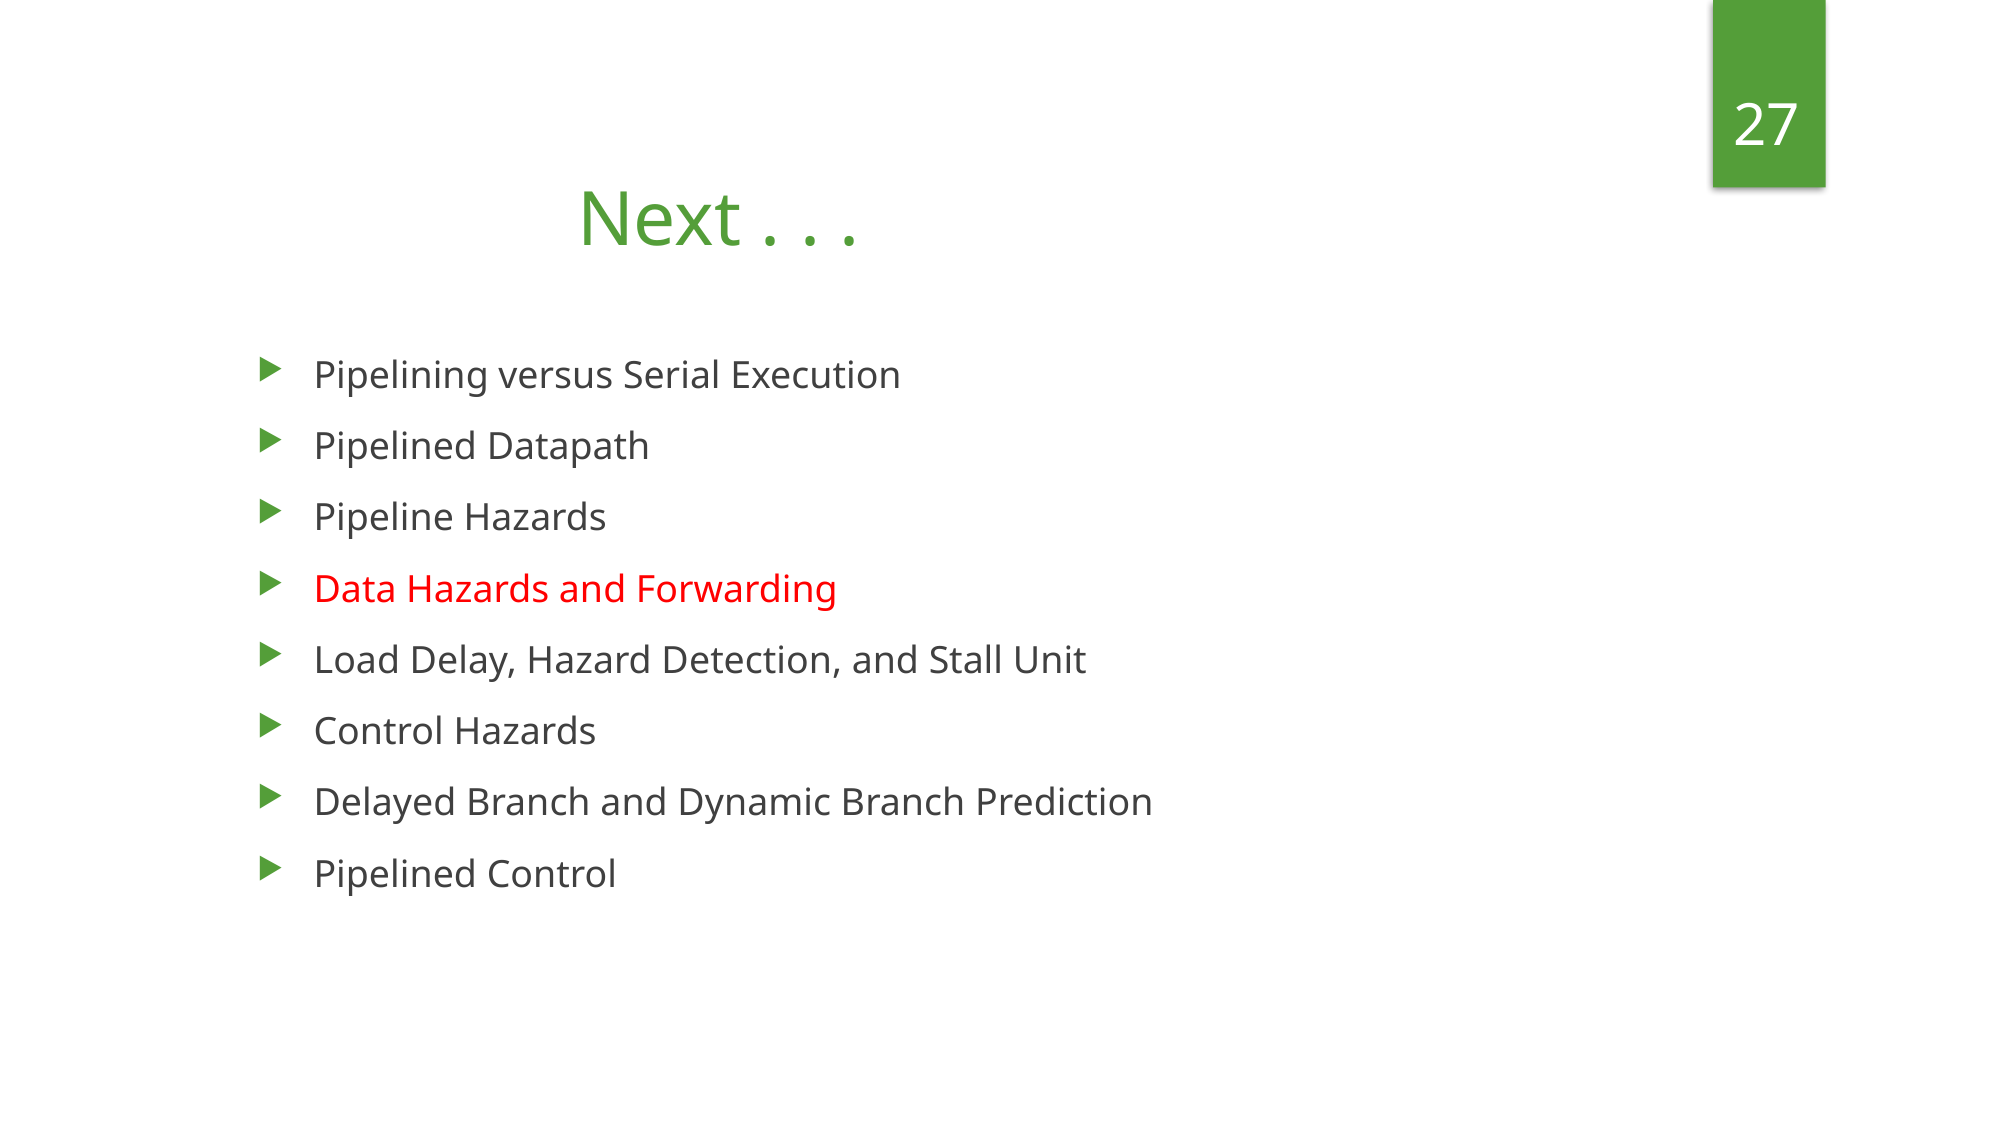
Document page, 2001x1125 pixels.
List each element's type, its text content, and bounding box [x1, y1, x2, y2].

slide_number 27 [1698, 48, 1836, 175]
list Pipelining versus Serial Execution Pipelined Datapath Pipeline Hazards Data Hazards and Forwarding Load Delay, Hazard Detection, and Stall Unit Control Hazards Delayed Branch and Dynamic Branch Prediction Pipelined Control [242, 343, 1678, 1012]
title Next . . . [0, 155, 1438, 275]
